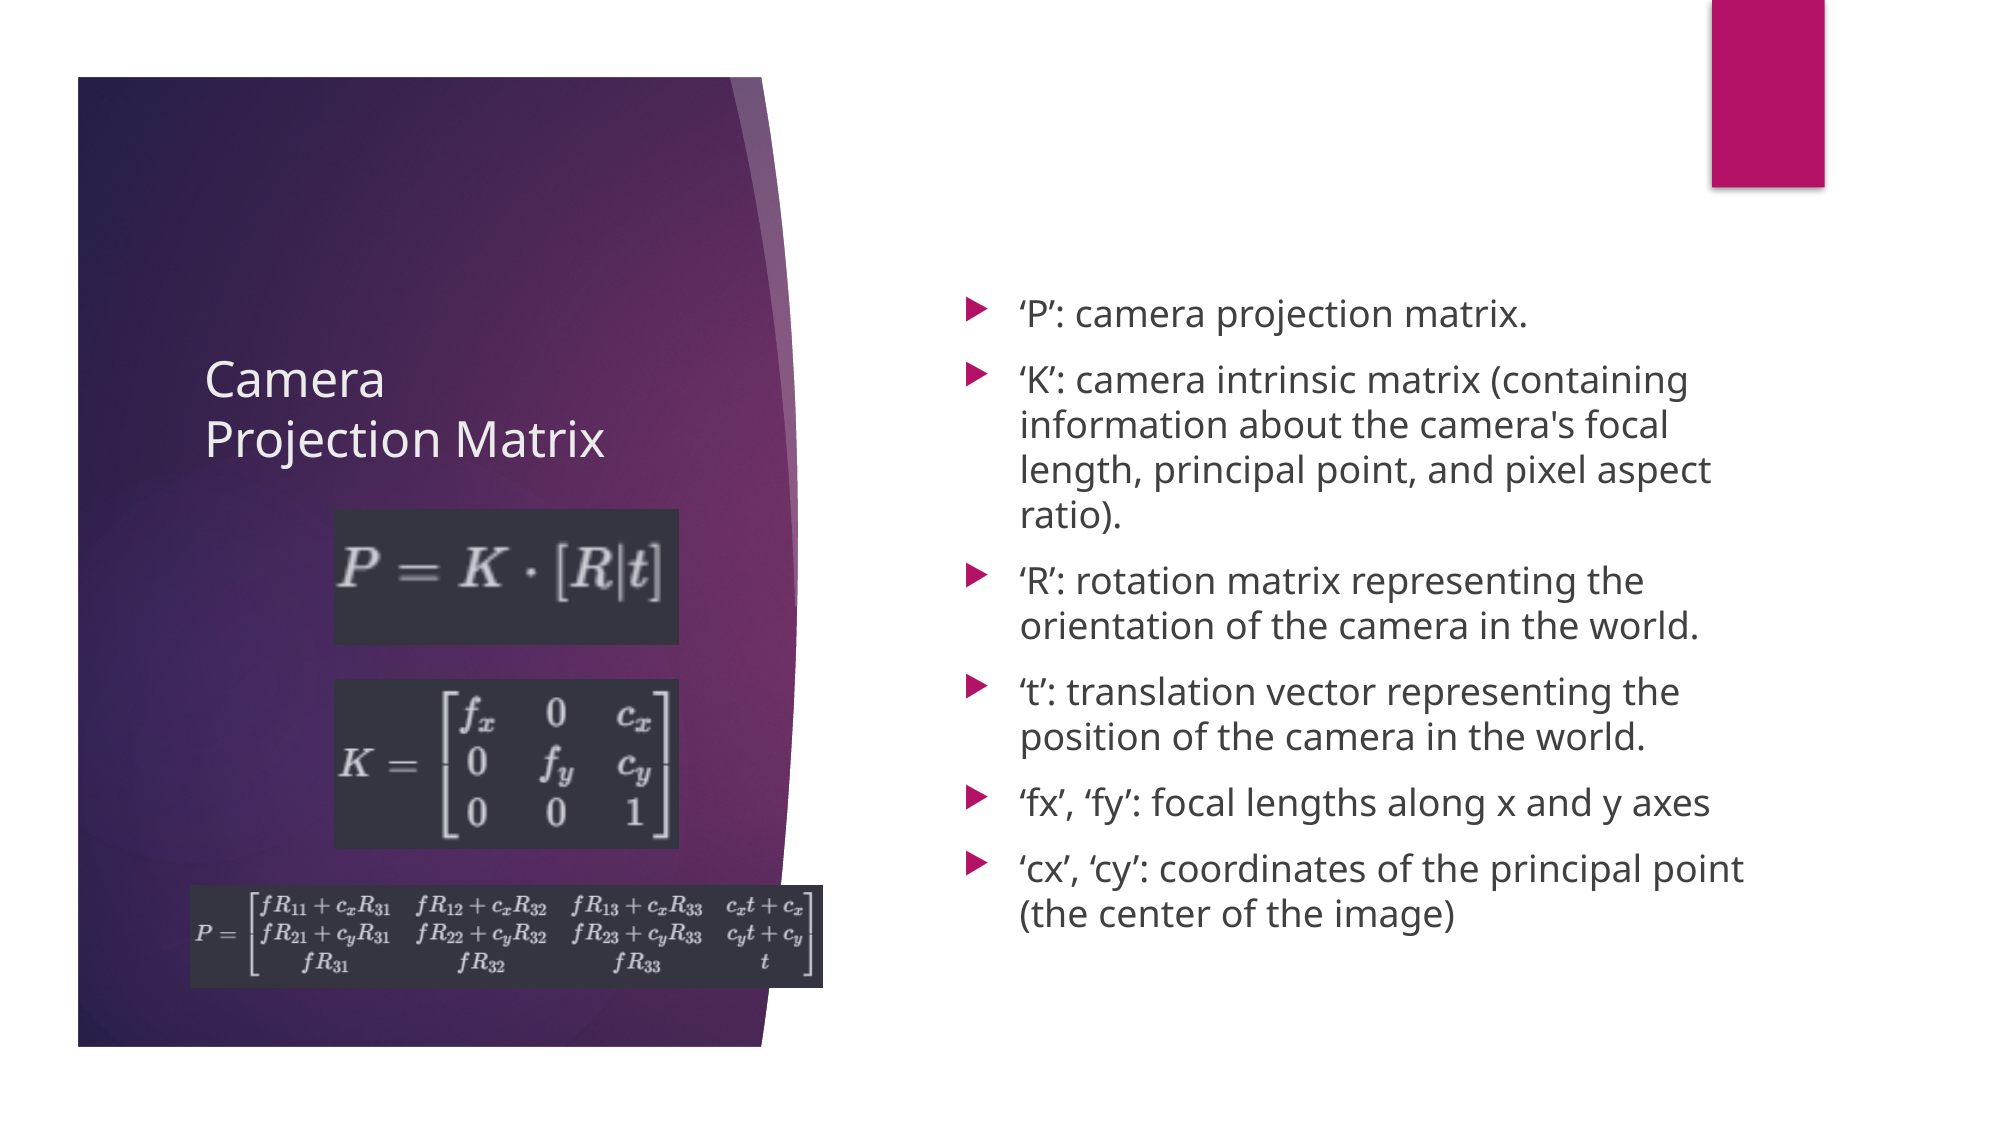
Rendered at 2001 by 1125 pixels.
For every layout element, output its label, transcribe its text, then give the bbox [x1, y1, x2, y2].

picture [334, 678, 679, 849]
picture [190, 885, 824, 988]
picture [334, 508, 679, 645]
title Camera Projection Matrix [189, 212, 648, 475]
list ‘P’: camera projection matrix. ‘K’: camera intrinsic matrix (containing information about the camera's focal length, principal point, and pixel aspect ratio). ‘R’: rotation matrix representing the orientation of the camera in the world. ‘t’: translation vector representing the position of the camera in the world. ‘fx’, ‘fy’: focal lengths along x and y axes ‘cx’, ‘cy’: coordinates of the principal point (the center of the image) [948, 237, 1800, 988]
